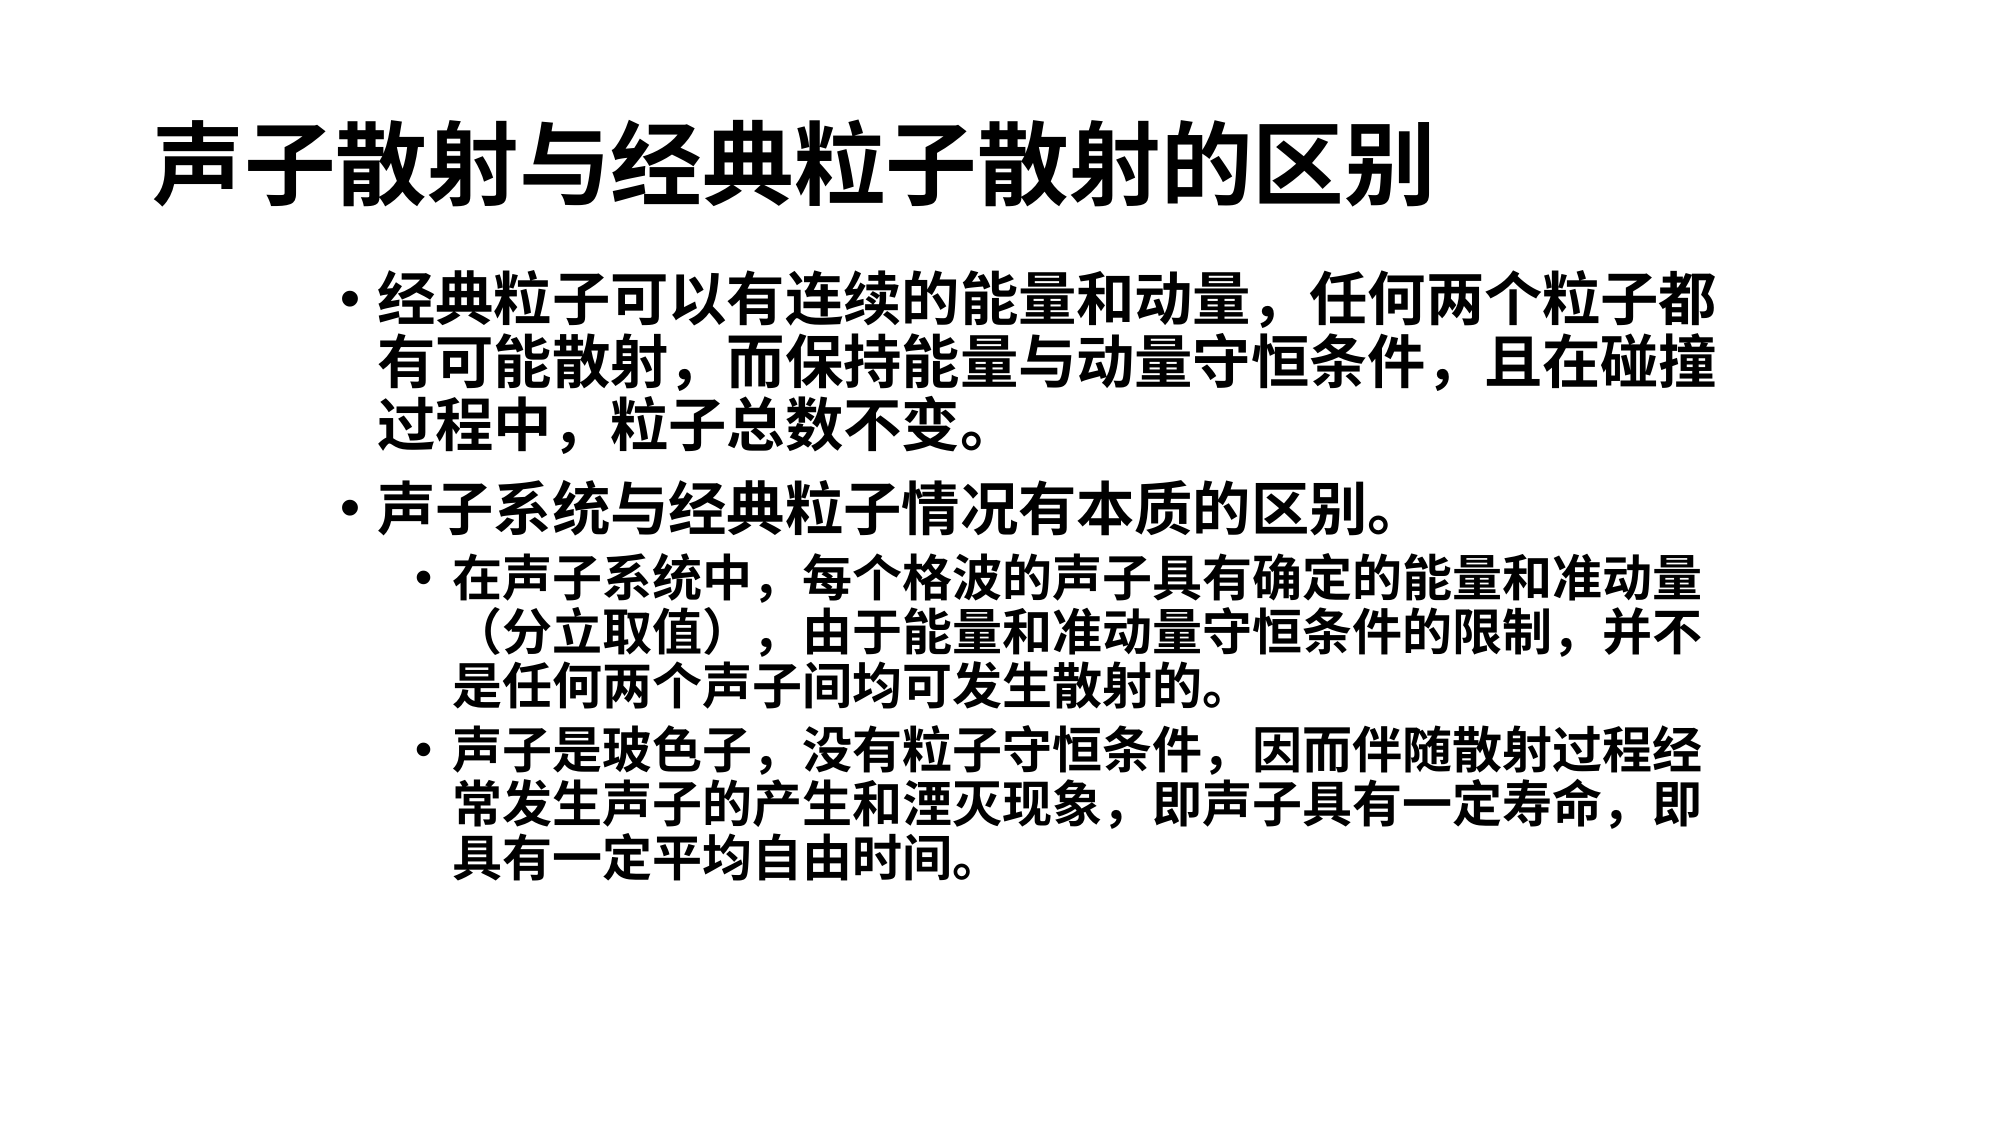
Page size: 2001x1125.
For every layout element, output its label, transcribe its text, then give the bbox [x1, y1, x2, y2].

list 经典粒子可以有连续的能量和动量，任何两个粒子都有可能散射，而保持能量与动量守恒条件，且在碰撞过程中，粒子总数不变。 声子系统与经典粒子情况有本质的区别。 在声子系统中，每个格波的声子具有确定的能量和准动量（分立取值），由于能量和准动量守恒条件的限制，并不是任何两个声子间均可发生散射的。 声子是玻色子，没有粒子守恒条件，因而伴随散射过程经常发生声子的产生和湮灭现象，即声子具有一定寿命，即具有一定平均自由时间。 [324, 262, 1750, 994]
title 声子散射与经典粒子散射的区别 [137, 59, 1863, 278]
